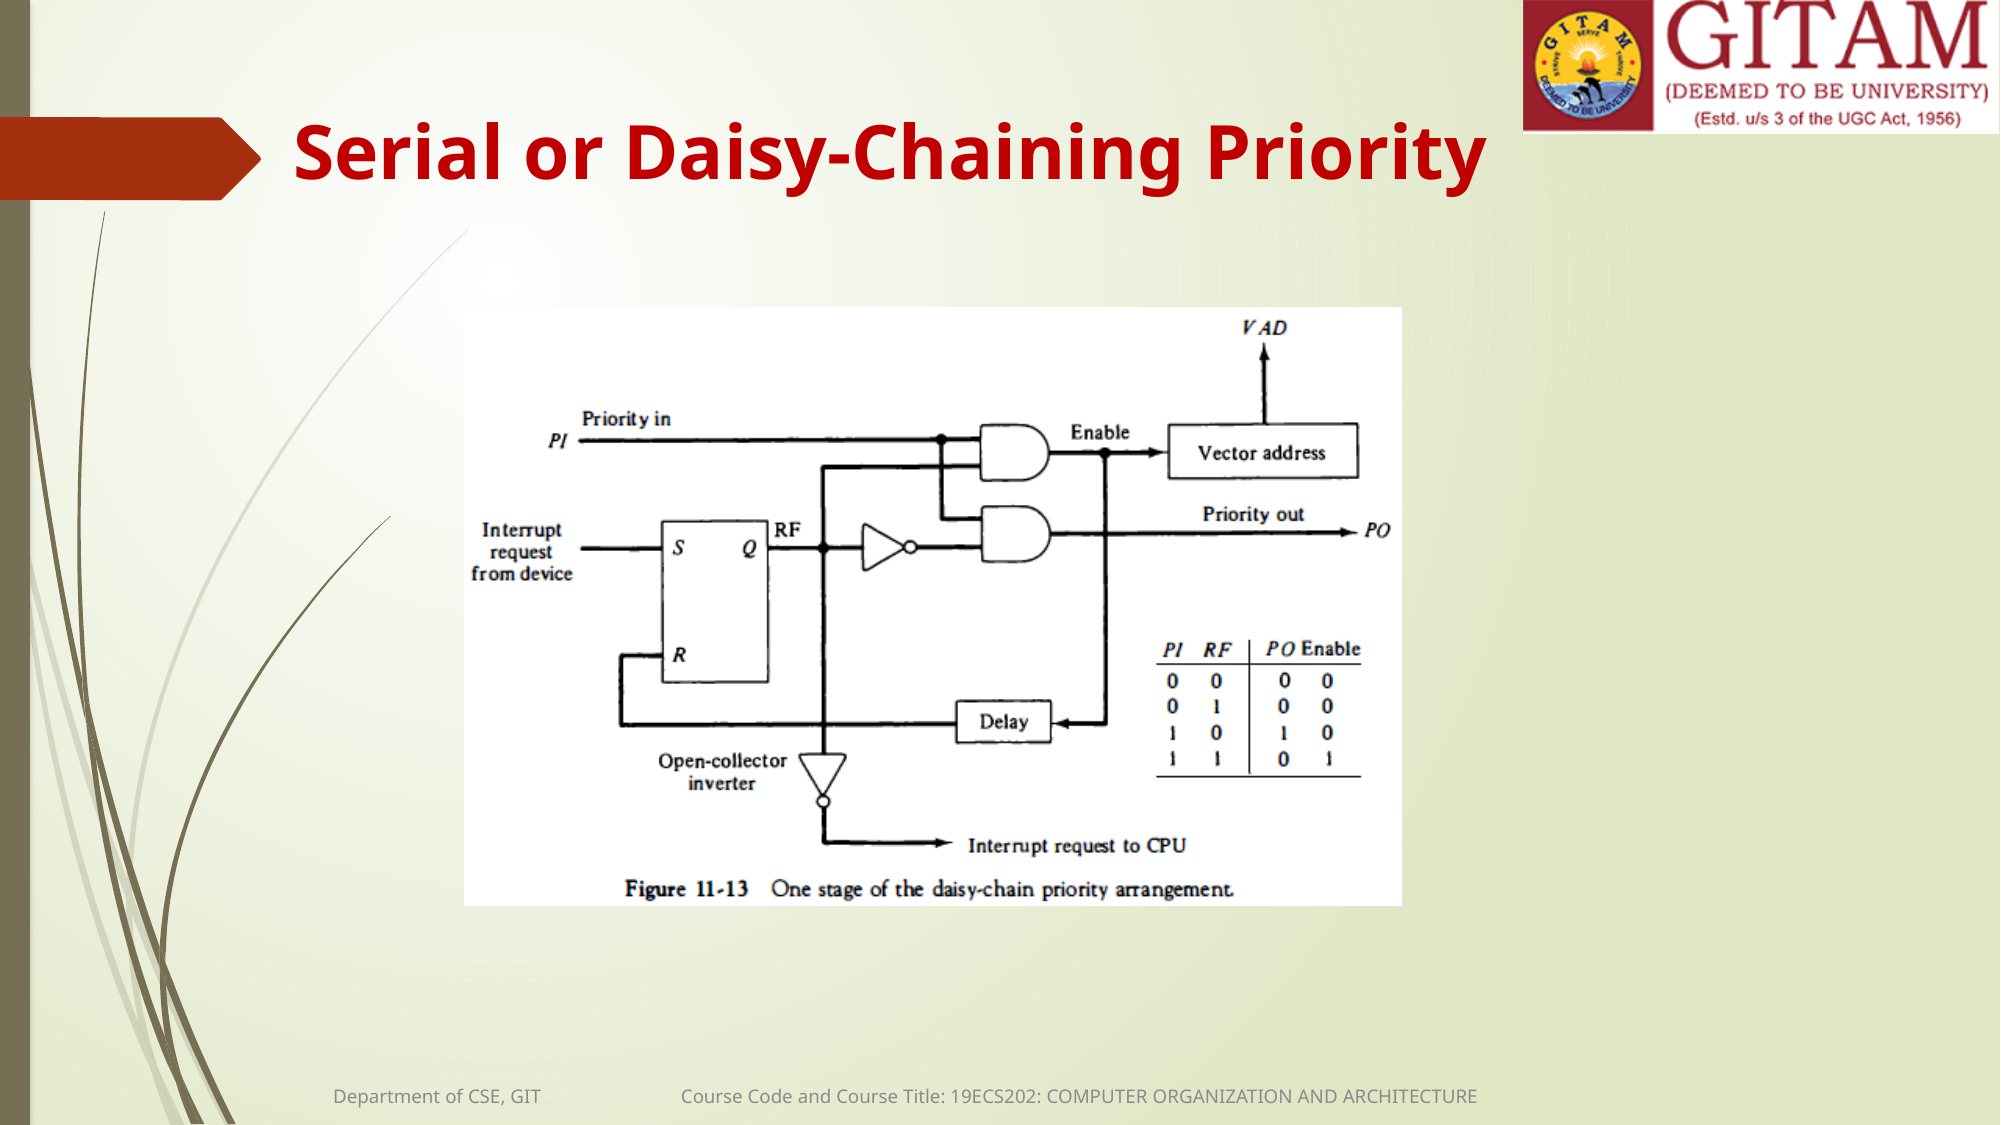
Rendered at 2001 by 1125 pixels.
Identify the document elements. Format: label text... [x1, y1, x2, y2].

slide_number [61, 1063, 259, 1123]
footer Department of CSE, GIT Course Code and Course Title: 19ECS202: COMPUTER ORGANIZATION AND ARCHITECTURE [318, 1067, 1548, 1125]
picture [1523, 0, 1999, 134]
picture [463, 307, 1402, 907]
title Serial or Daisy-Chaining Priority [159, 97, 1622, 308]
